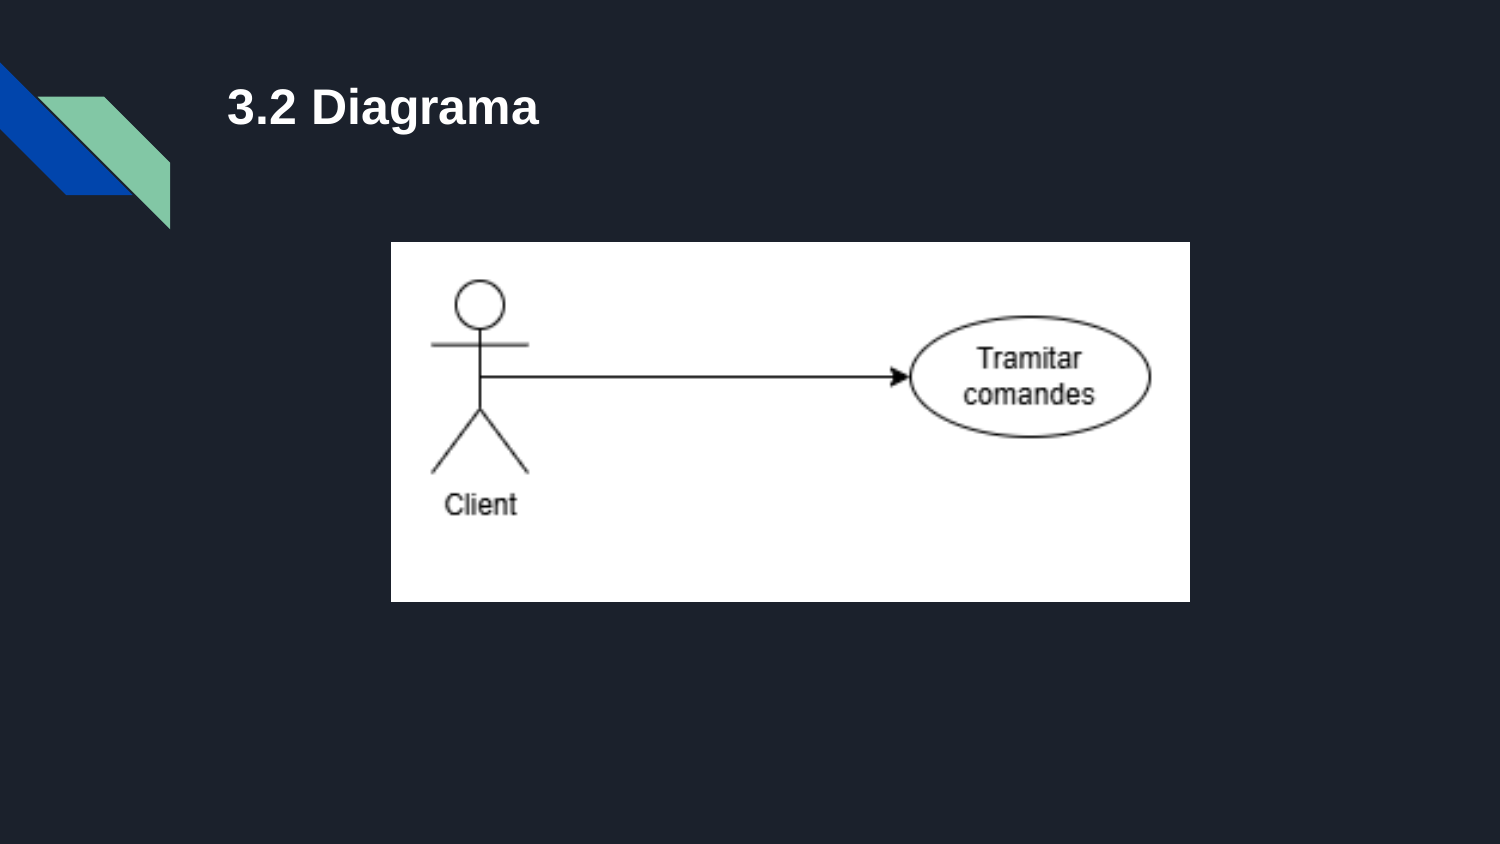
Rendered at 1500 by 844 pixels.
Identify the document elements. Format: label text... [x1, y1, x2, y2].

picture [390, 242, 1190, 602]
title 3.2 Diagrama [212, 64, 1368, 215]
